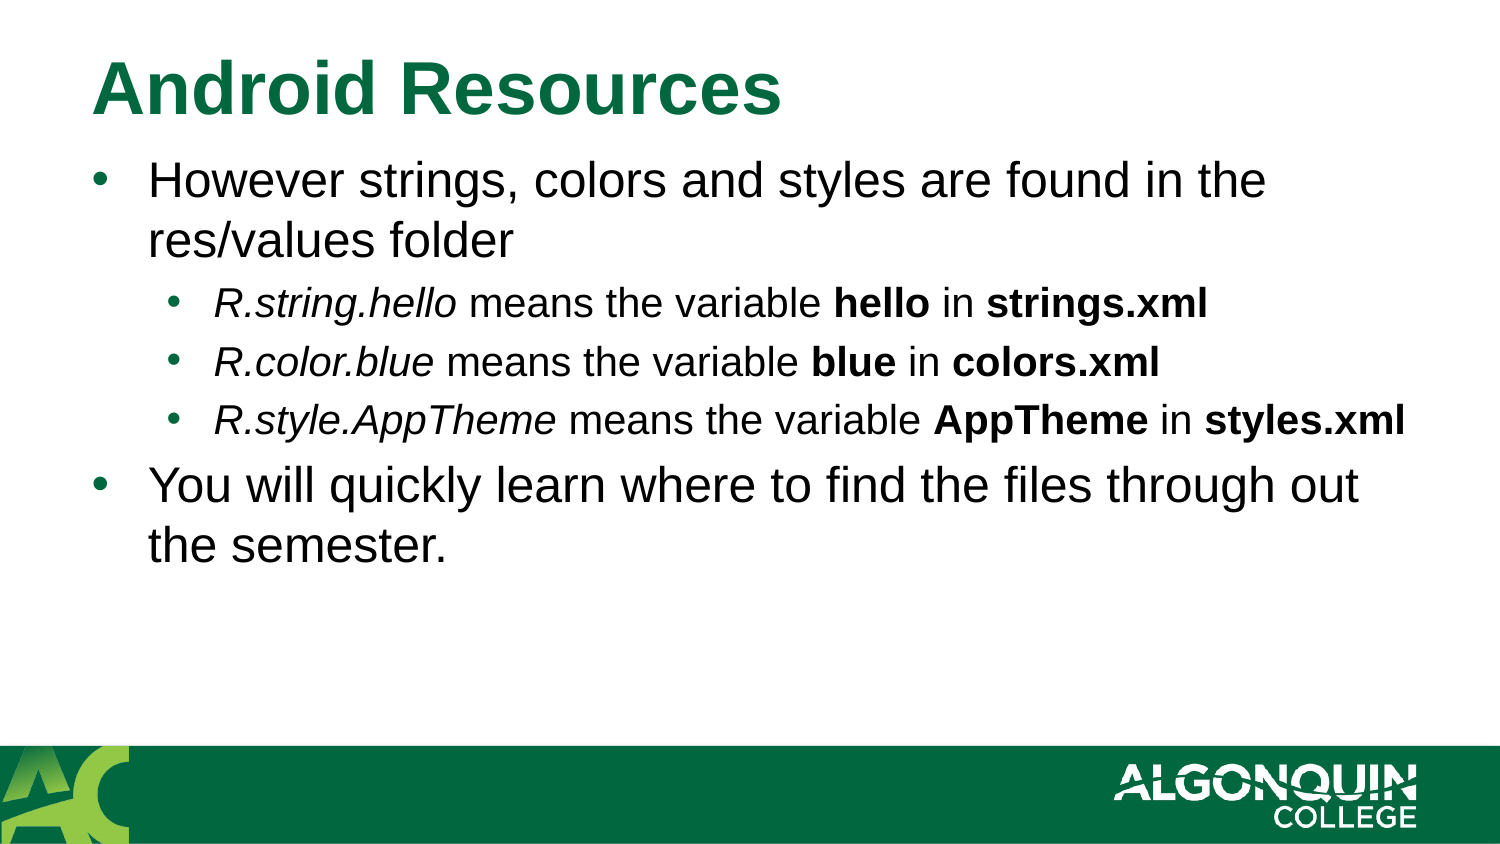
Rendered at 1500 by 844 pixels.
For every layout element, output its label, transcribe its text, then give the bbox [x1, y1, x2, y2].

picture [1, 746, 129, 844]
list However strings, colors and styles are found in the res/values folder R.string.hello means the variable hello in strings.xml R.color.blue means the variable blue in colors.xml R.style.AppTheme means the variable AppTheme in styles.xml You will quickly learn where to find the files through out the semester. [76, 140, 1424, 676]
title Android Resources [76, 31, 1424, 140]
